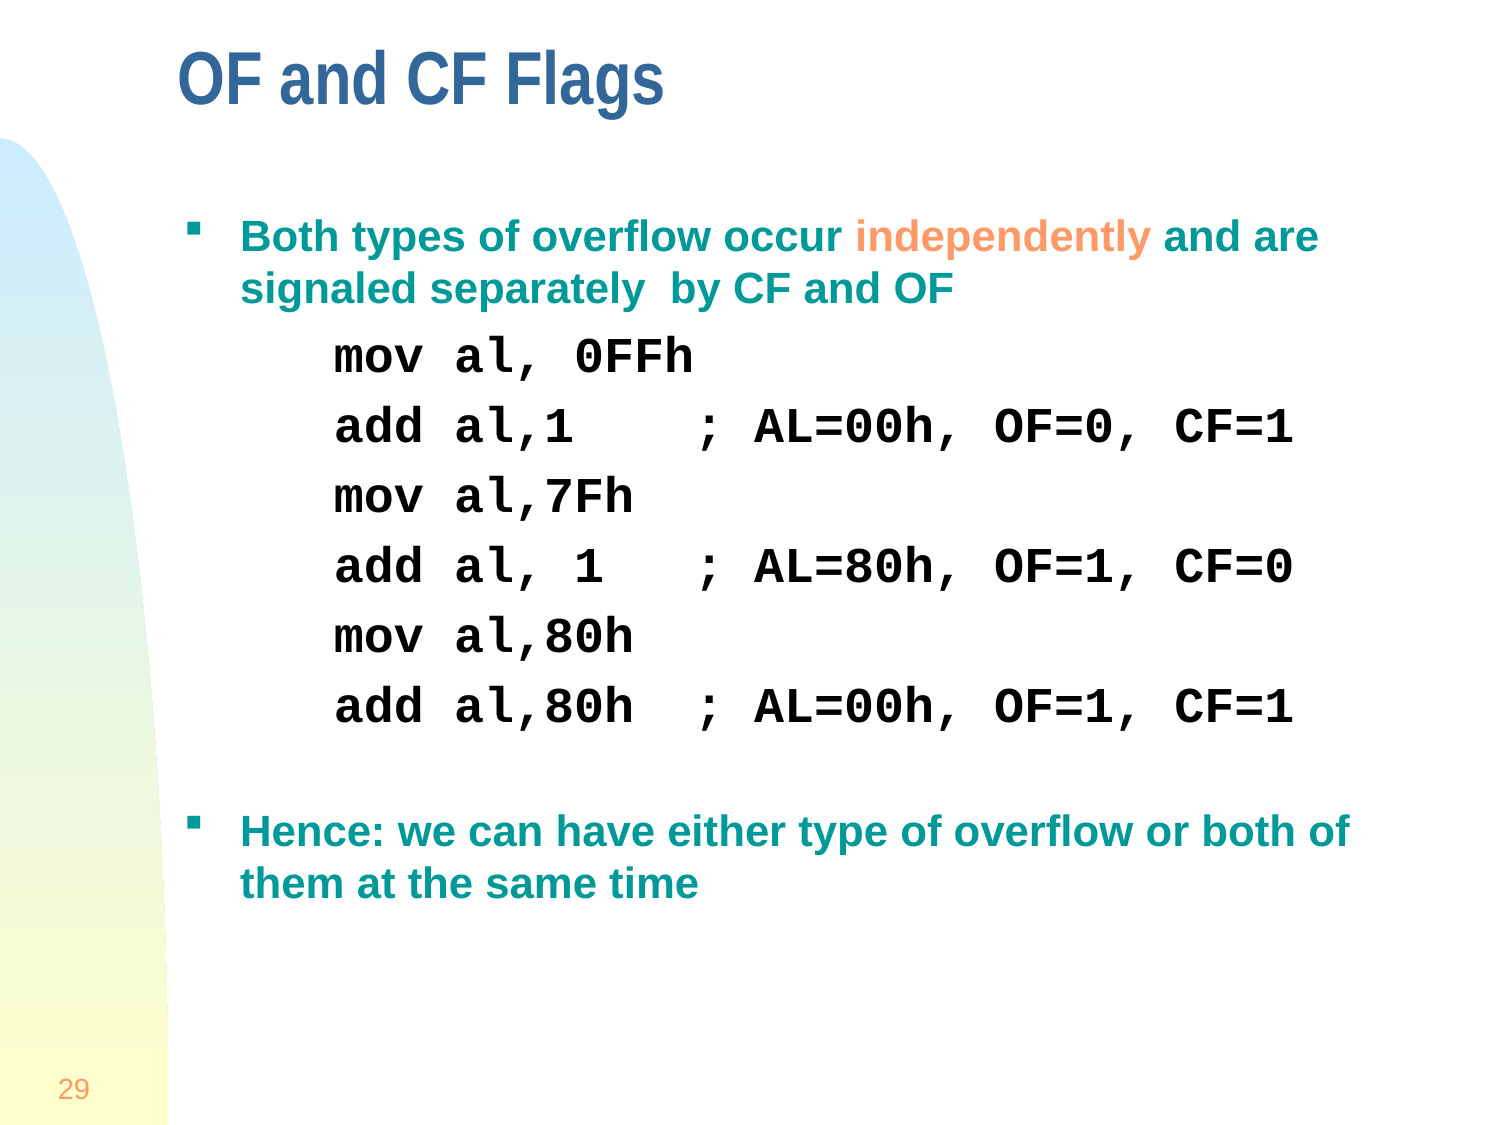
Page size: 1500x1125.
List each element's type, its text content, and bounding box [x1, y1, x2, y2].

slide_number 29 [0, 1050, 106, 1125]
list Both types of overflow occur independently and are signaled separately by CF and OF mov al, 0FFh add al,1 ; AL=00h, OF=0, CF=1 mov al,7Fh add al, 1 ; AL=80h, OF=1, CF=0 mov al,80h add al,80h ; AL=00h, OF=1, CF=1 Hence: we can have either type of overflow or both of them at the same time [168, 200, 1463, 1025]
title OF and CF Flags [162, 24, 1456, 147]
